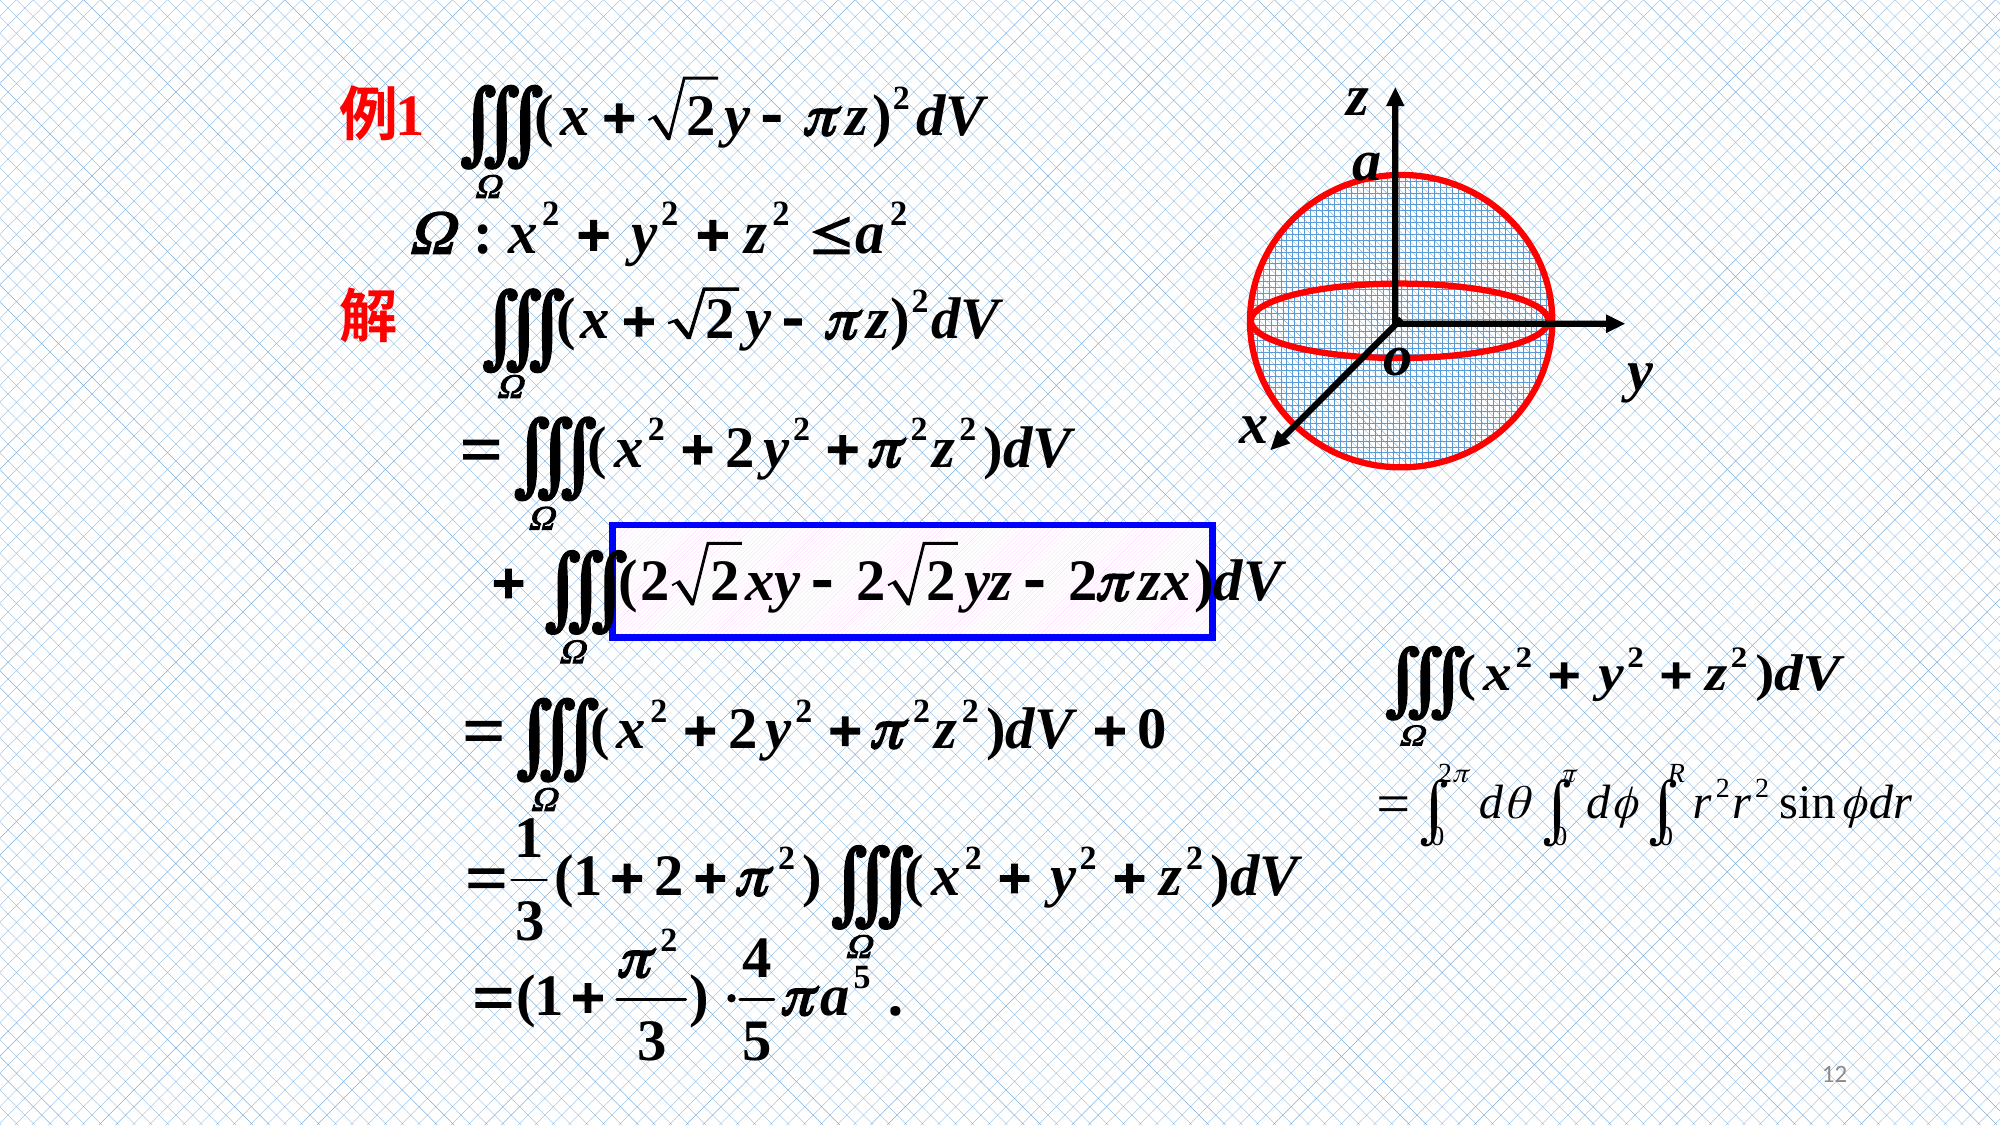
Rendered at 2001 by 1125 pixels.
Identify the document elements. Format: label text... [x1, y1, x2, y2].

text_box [461, 912, 912, 1074]
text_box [465, 527, 1303, 675]
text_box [1367, 750, 1924, 855]
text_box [446, 265, 1020, 413]
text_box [1224, 49, 1669, 463]
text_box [451, 674, 1176, 822]
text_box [454, 797, 1316, 969]
slide_number 12 [1412, 1042, 1863, 1103]
text_box 解 [325, 272, 414, 357]
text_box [1249, 463, 1553, 468]
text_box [333, 61, 1004, 209]
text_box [399, 186, 914, 275]
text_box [1368, 626, 1860, 756]
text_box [448, 393, 1091, 541]
